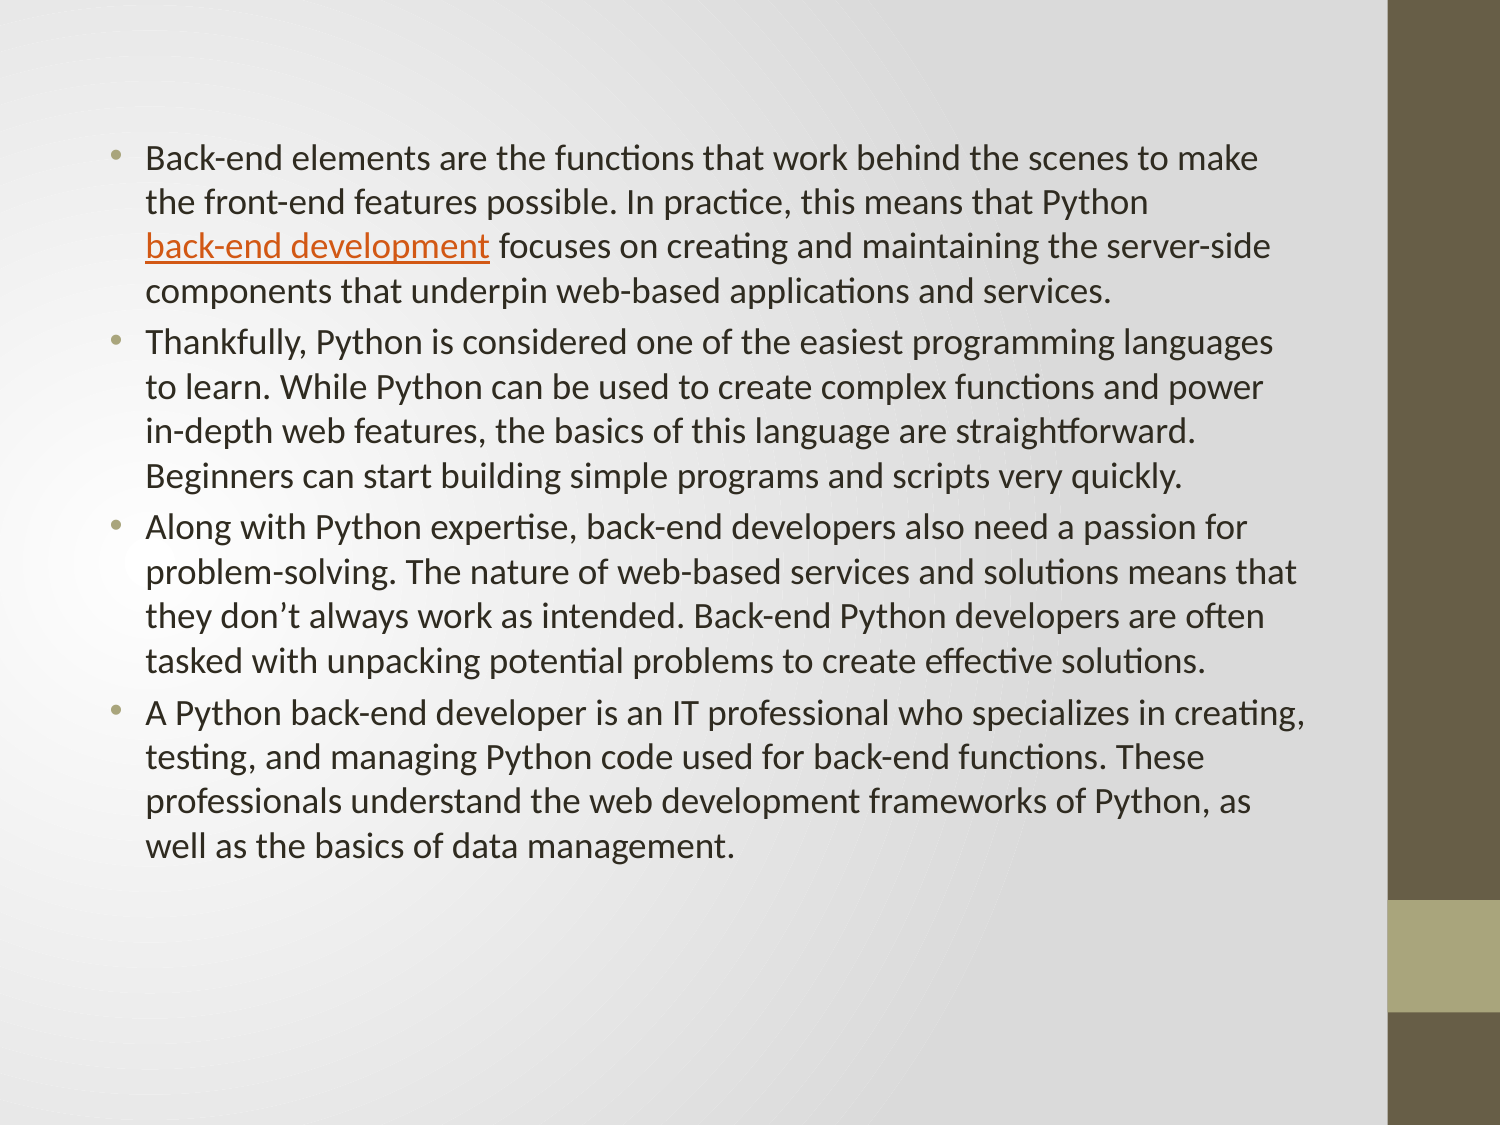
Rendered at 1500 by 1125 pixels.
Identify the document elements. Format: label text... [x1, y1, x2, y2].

list Back-end elements are the functions that work behind the scenes to make the front-end features possible. In practice, this means that Python back-end development focuses on creating and maintaining the server-side components that underpin web-based applications and services. Thankfully, Python is considered one of the easiest programming languages to learn. While Python can be used to create complex functions and power in-depth web features, the basics of this language are straightforward. Beginners can start building simple programs and scripts very quickly. Along with Python expertise, back-end developers also need a passion for problem-solving. The nature of web-based services and solutions means that they don’t always work as intended. Back-end Python developers are often tasked with unpacking potential problems to create effective solutions. A Python back-end developer is an IT professional who specializes in creating, testing, and managing Python code used for back-end functions. These professionals understand the web development frameworks of Python, as well as the basics of data management. [76, 125, 1327, 913]
